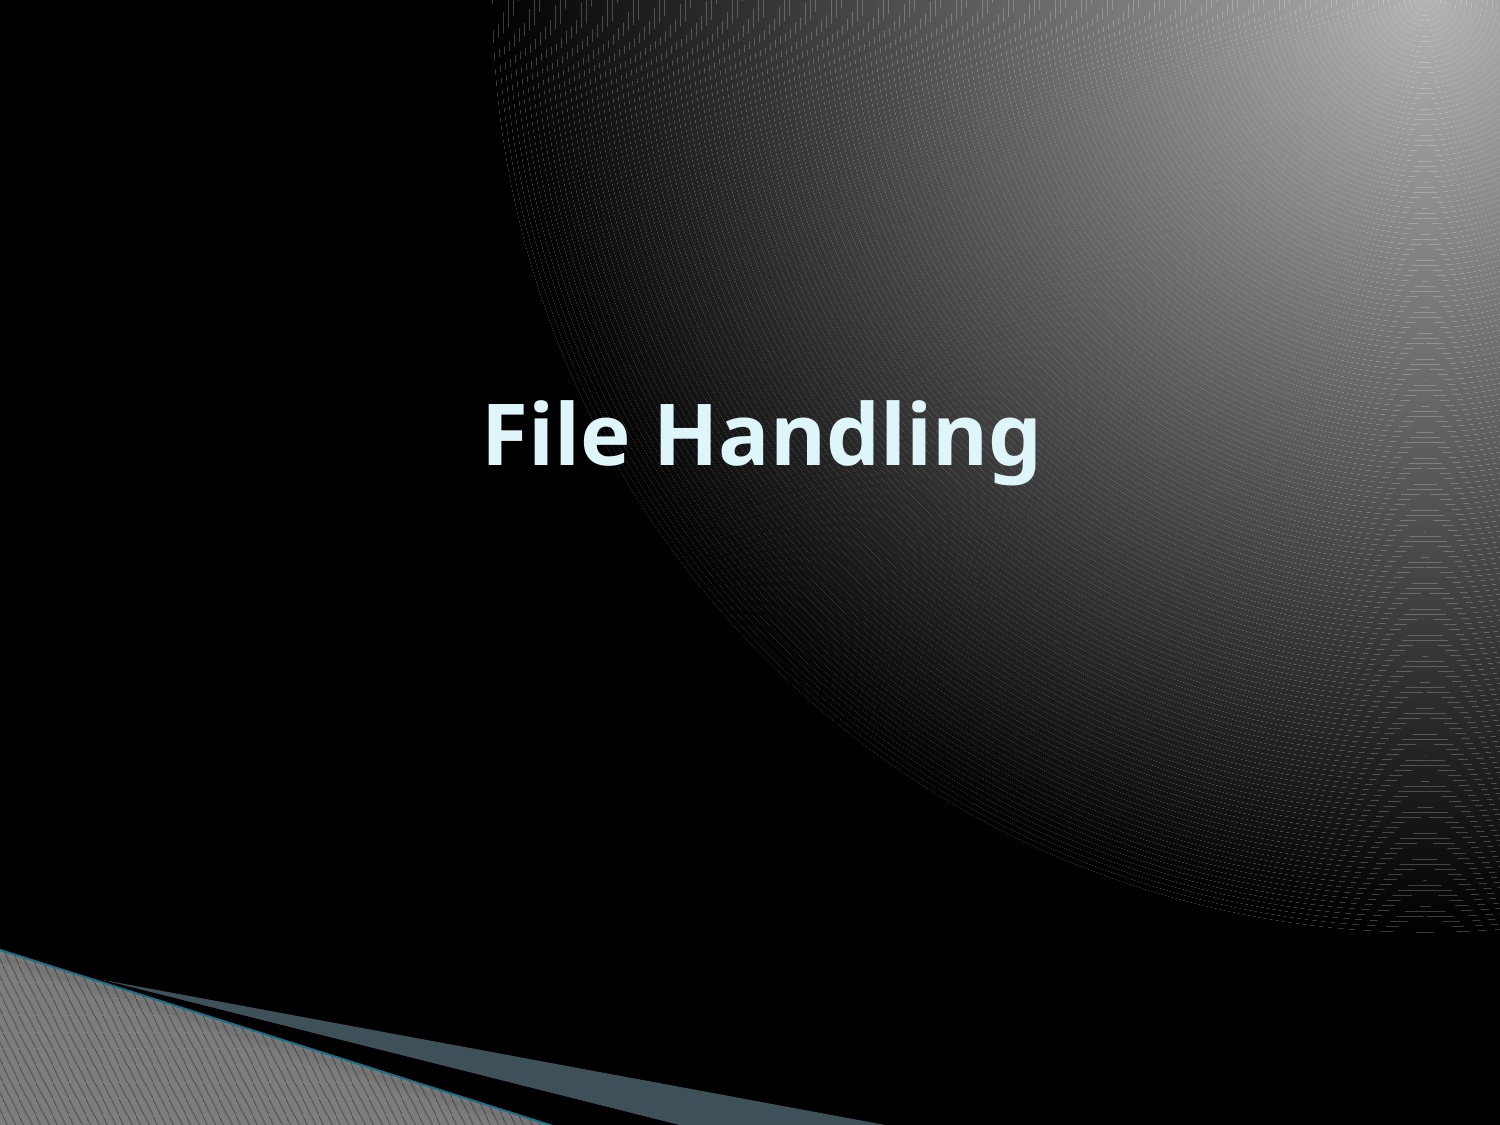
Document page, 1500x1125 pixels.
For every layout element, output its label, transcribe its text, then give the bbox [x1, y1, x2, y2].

picture [0, 952, 543, 1125]
title File Handling [87, 337, 1438, 525]
